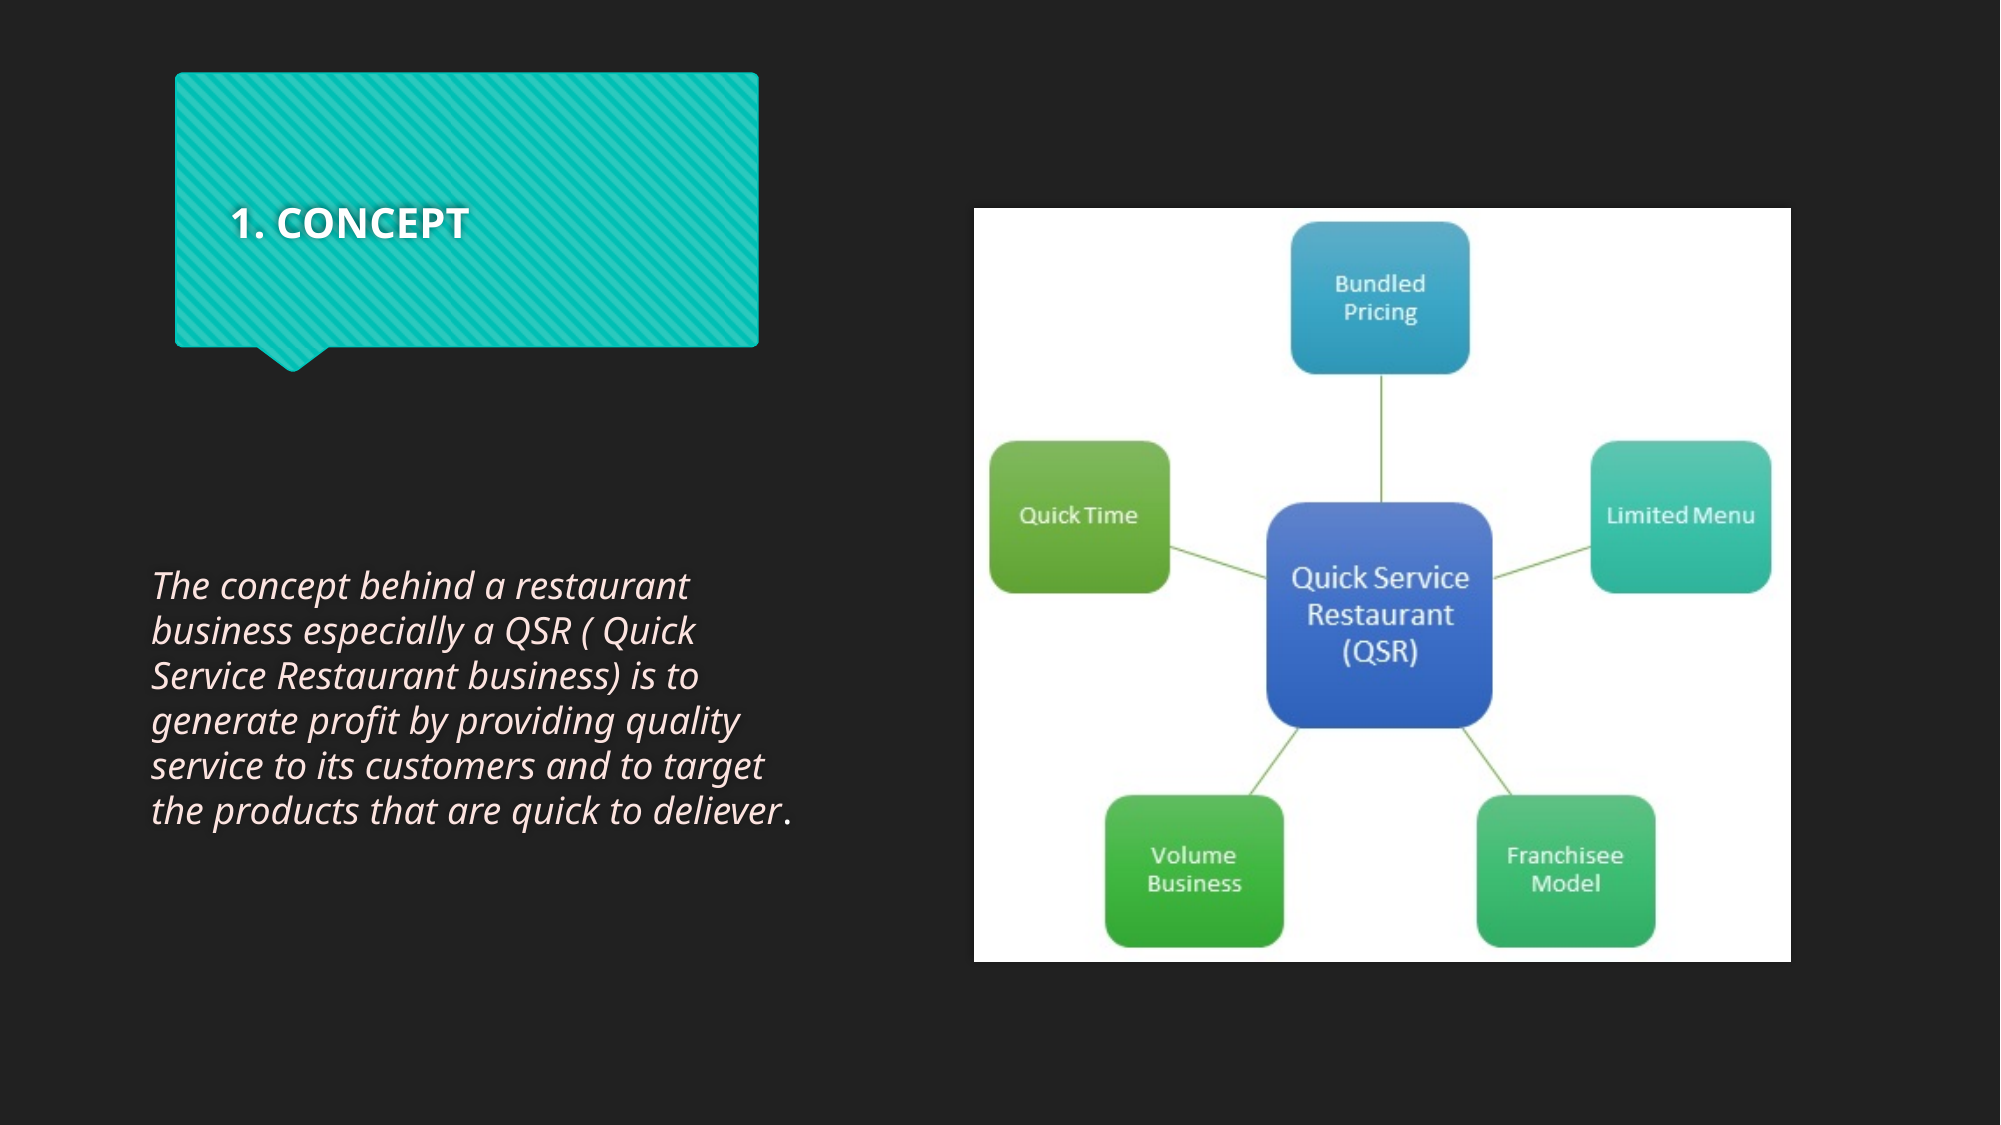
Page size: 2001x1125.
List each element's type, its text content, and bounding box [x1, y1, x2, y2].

title 1. CONCEPT [214, 0, 797, 255]
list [973, 207, 1791, 962]
list The concept behind a restaurant business especially a QSR ( Quick Service Restaurant business) is to generate profit by providing quality service to its customers and to target the products that are quick to deliever. [136, 376, 834, 1019]
